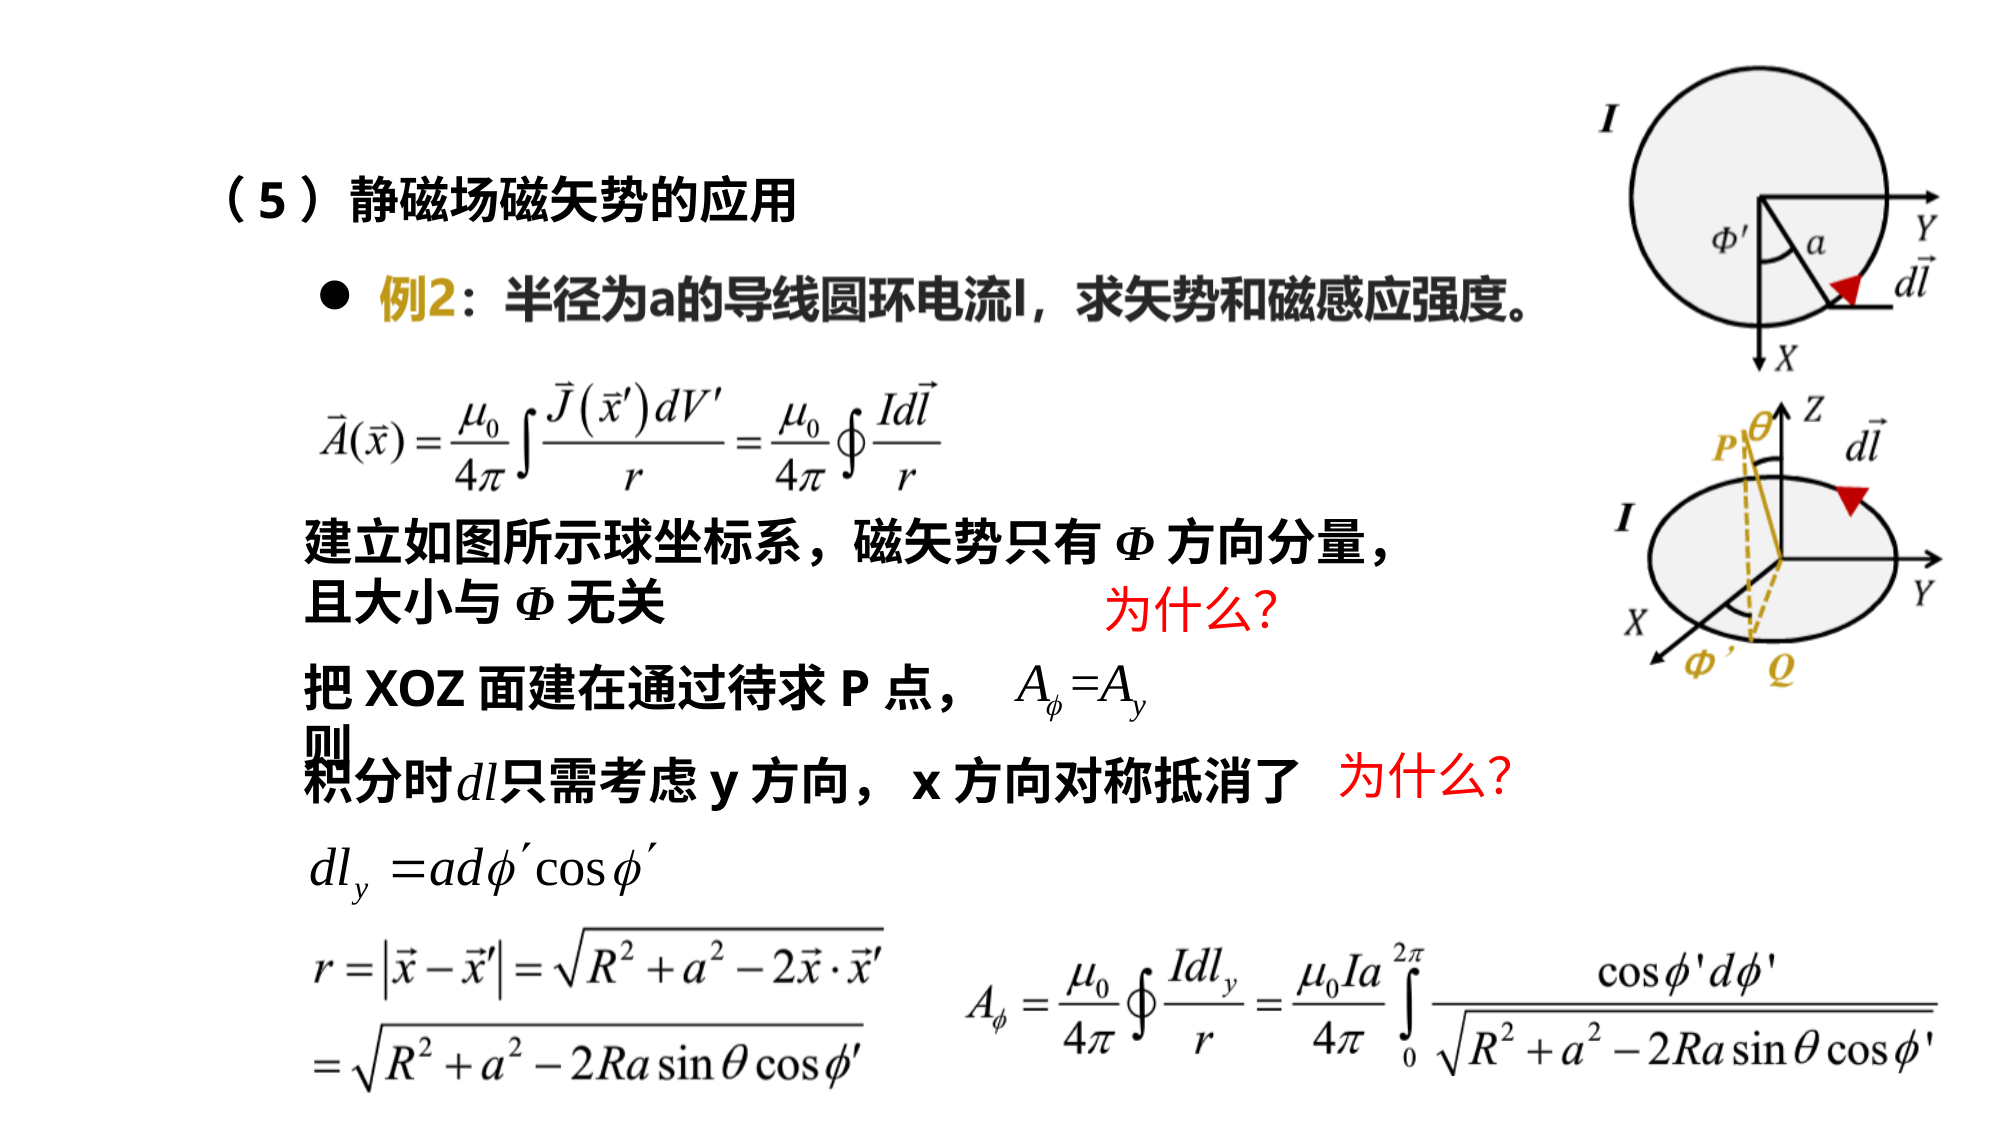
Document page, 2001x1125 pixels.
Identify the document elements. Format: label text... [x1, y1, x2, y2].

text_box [301, 257, 1533, 340]
picture [301, 916, 904, 1097]
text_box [288, 737, 1470, 818]
text_box 把XOZ面建在通过待求P点，则 [288, 649, 1046, 737]
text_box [301, 830, 662, 916]
text_box 为什么？ [1470, 737, 1566, 813]
text_box 建立如图所示球坐标系，磁矢势只有Φ方向分量，且大小与Φ无关 [288, 503, 1406, 639]
picture [315, 370, 959, 500]
text_box 为什么？ [1088, 571, 1333, 647]
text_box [1005, 647, 1159, 733]
text_box （5）静磁场磁矢势的应用 [181, 161, 1033, 236]
picture [1571, 48, 1967, 694]
picture [958, 937, 1965, 1076]
